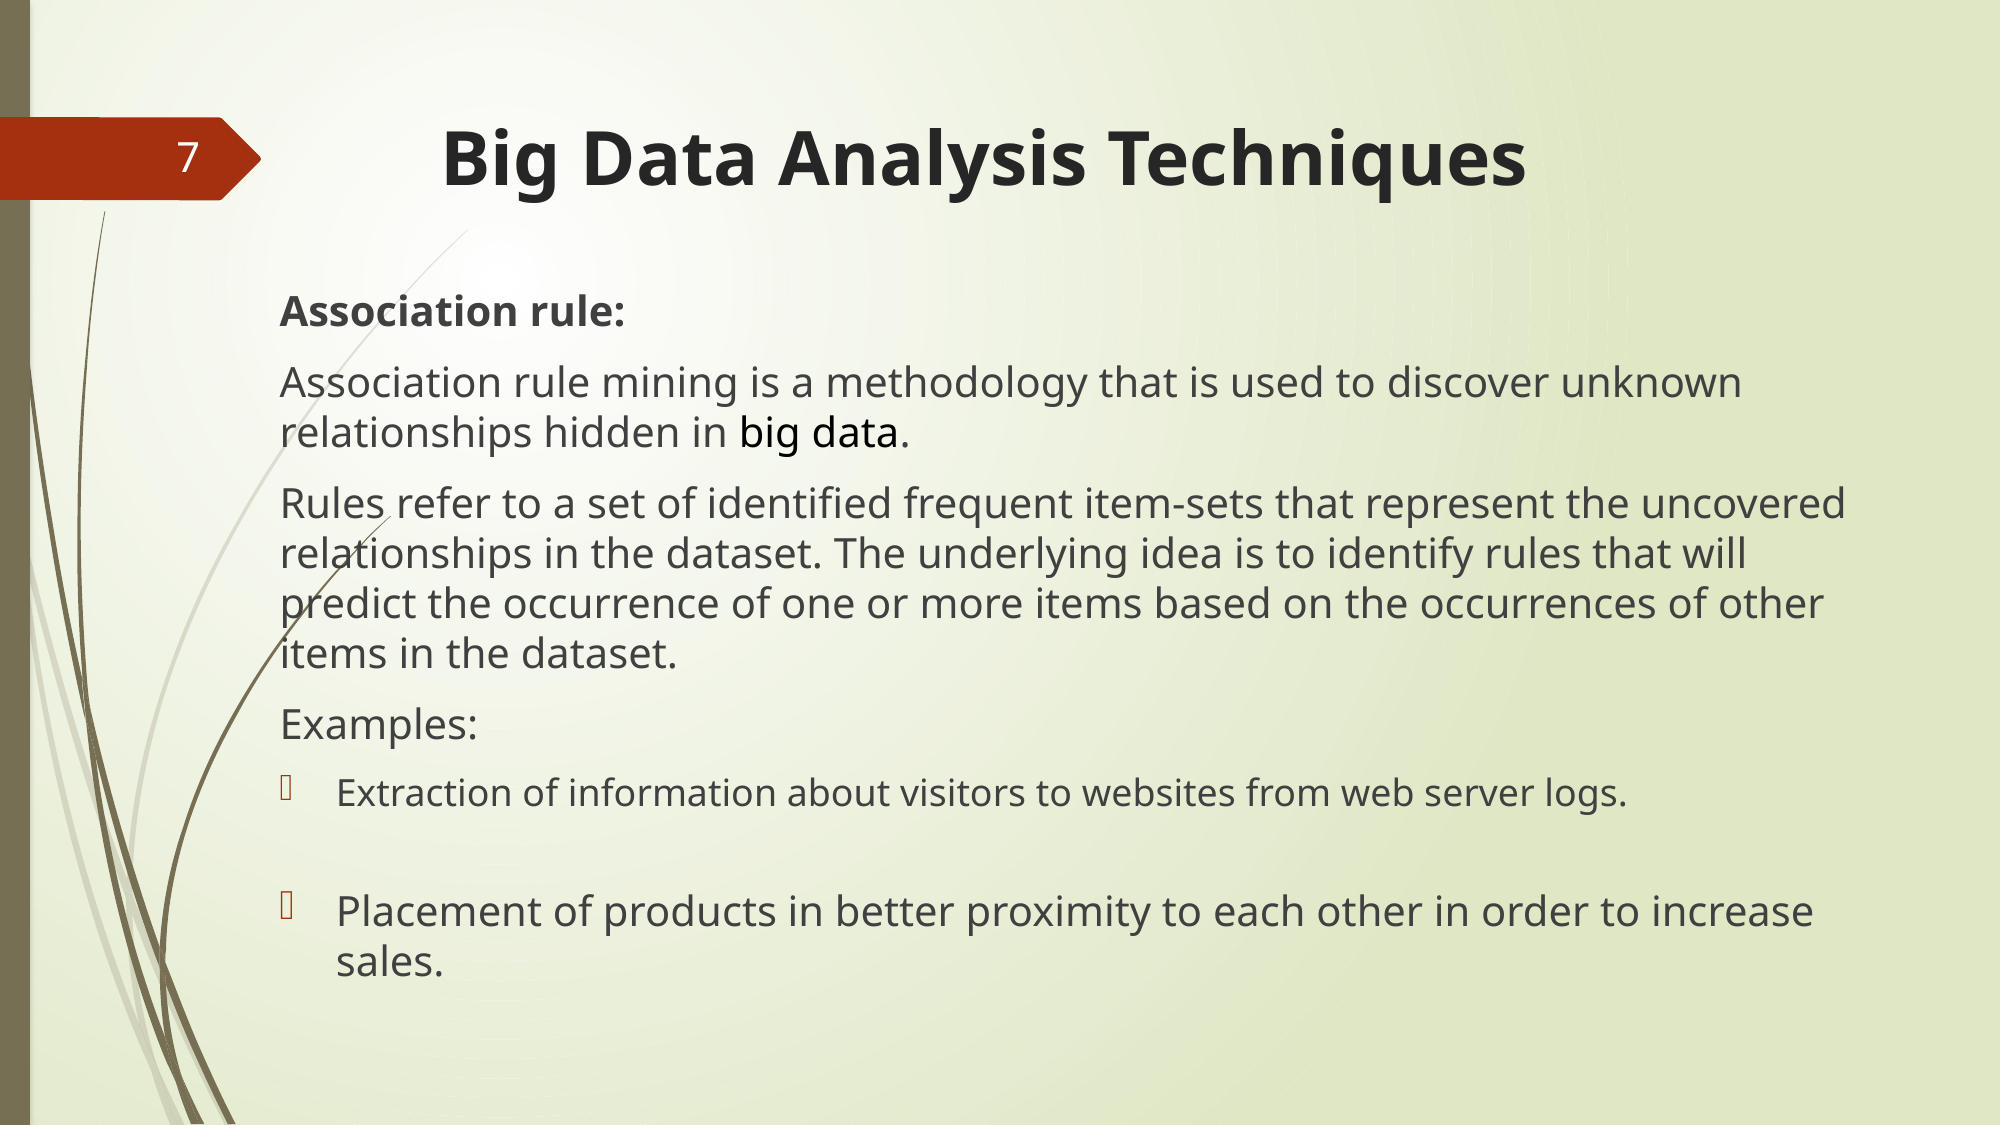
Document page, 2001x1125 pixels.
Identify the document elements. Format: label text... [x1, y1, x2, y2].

slide_number 7 [87, 129, 216, 190]
title Big Data Analysis Techniques [425, 102, 1888, 277]
list Association rule: Association rule mining is a methodology that is used to discover unknown relationships hidden in big data. Rules refer to a set of identified frequent item-sets that represent the uncovered relationships in the dataset. The underlying idea is to identify rules that will predict the occurrence of one or more items based on the occurrences of other items in the dataset. Examples: Extraction of information about visitors to websites from web server logs. Placement of products in better proximity to each other in order to increase sales. [264, 277, 1888, 1080]
